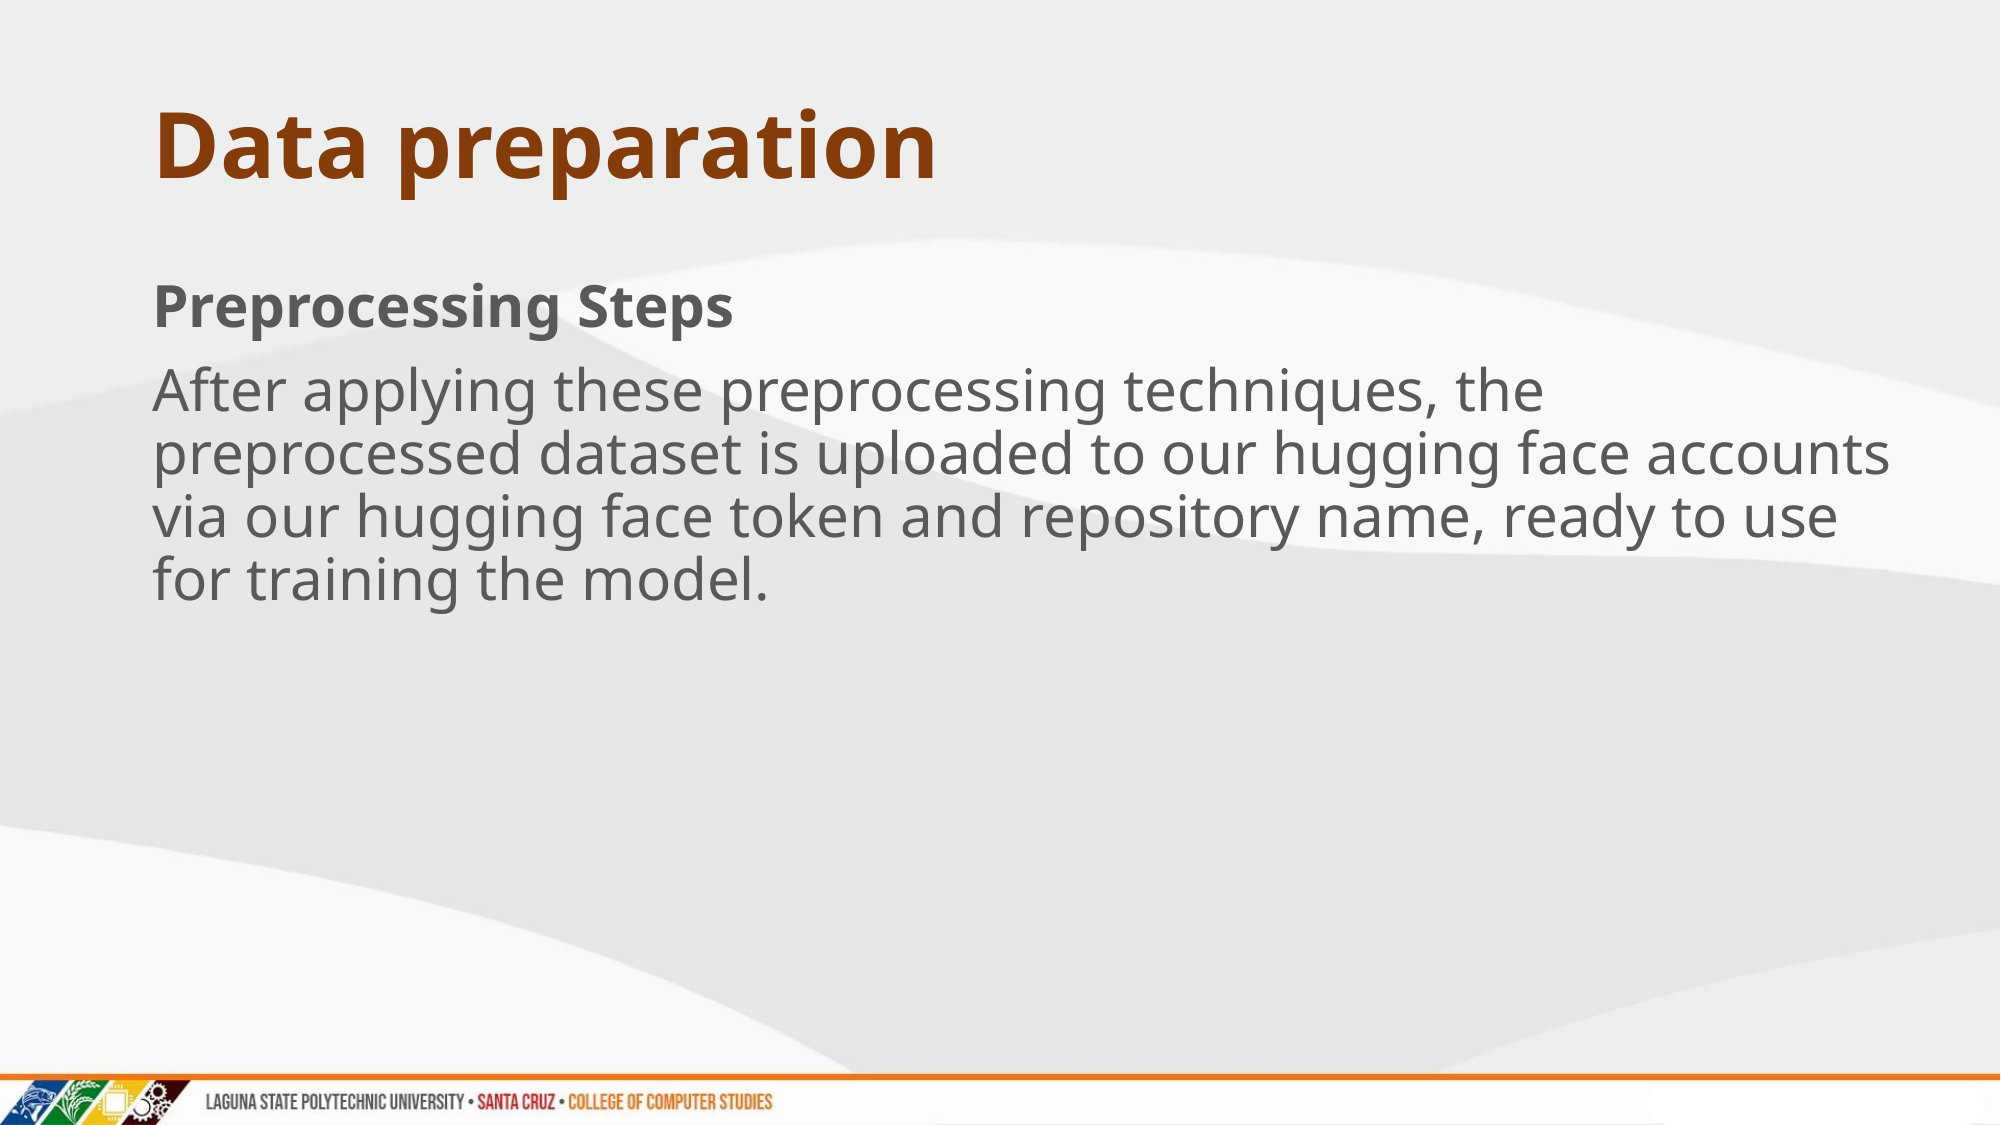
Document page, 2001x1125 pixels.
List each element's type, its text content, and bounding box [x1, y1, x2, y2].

title Data preparation [137, 40, 1863, 259]
picture [0, 0, 2001, 1125]
list Preprocessing Steps After applying these preprocessing techniques, the preprocessed dataset is uploaded to our hugging face accounts via our hugging face token and repository name, ready to use for training the model. [137, 270, 1939, 1012]
